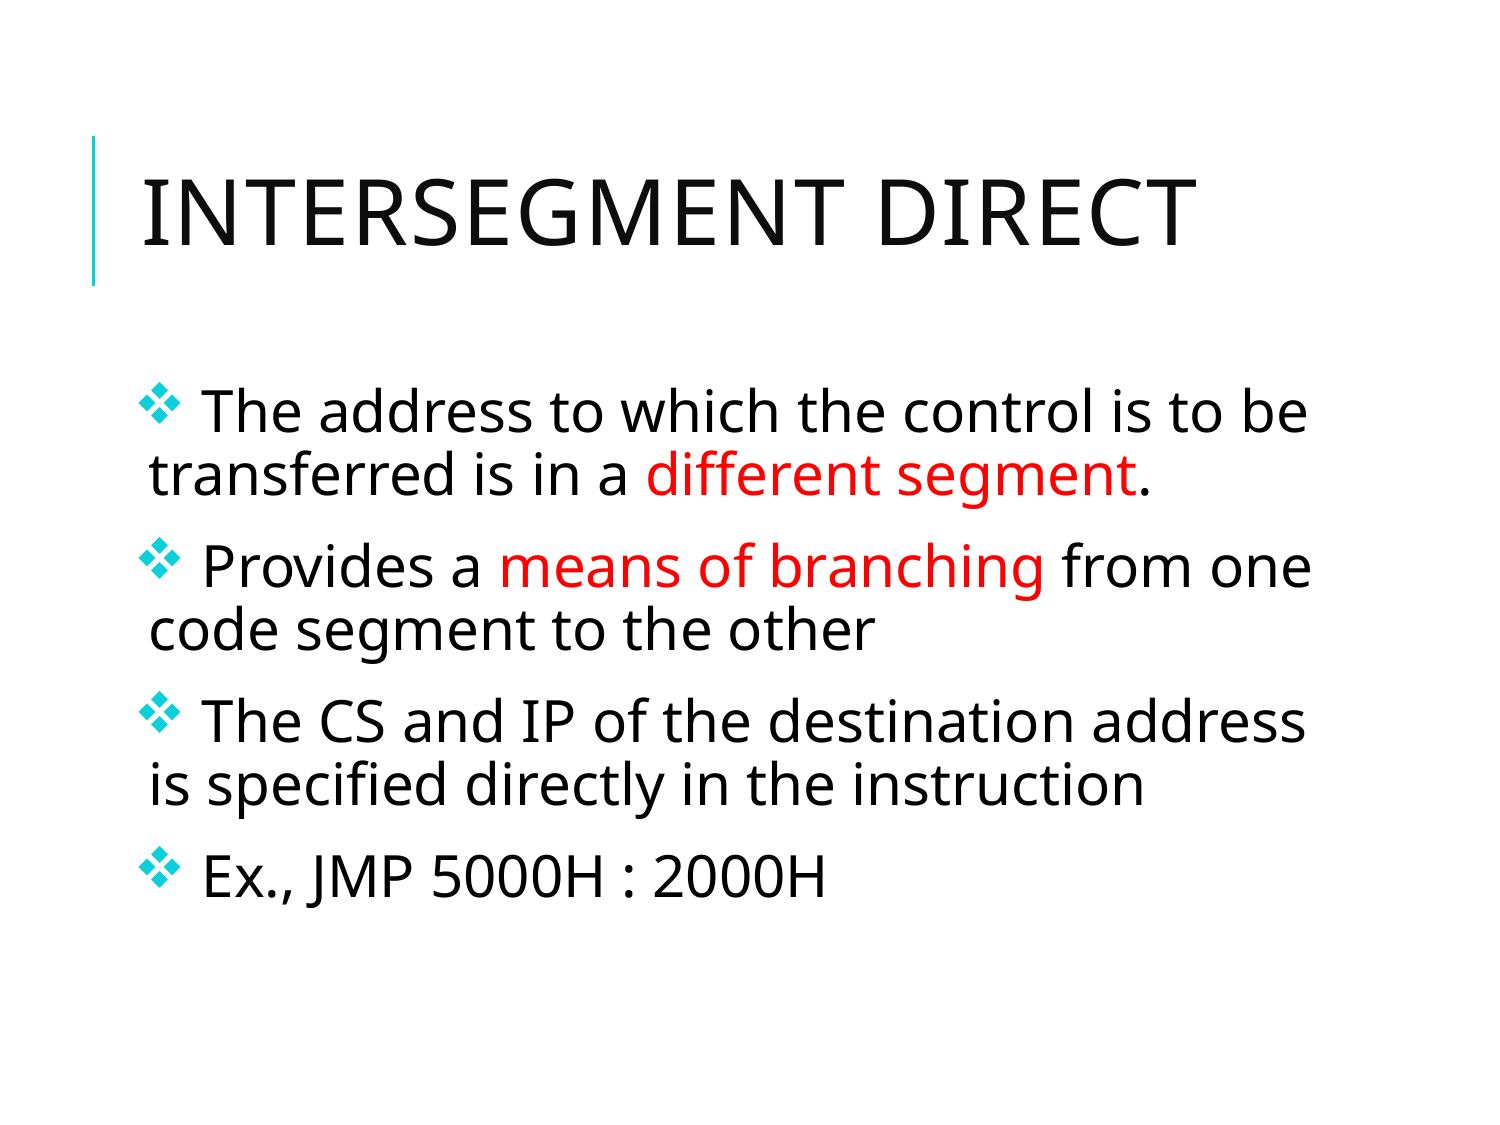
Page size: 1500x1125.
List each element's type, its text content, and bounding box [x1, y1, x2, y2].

list The address to which the control is to be transferred is in a different segment. Provides a means of branching from one code segment to the other The CS and IP of the destination address is specified directly in the instruction Ex., JMP 5000H : 2000H [126, 375, 1322, 1035]
title Intersegment direct [126, 96, 1322, 342]
